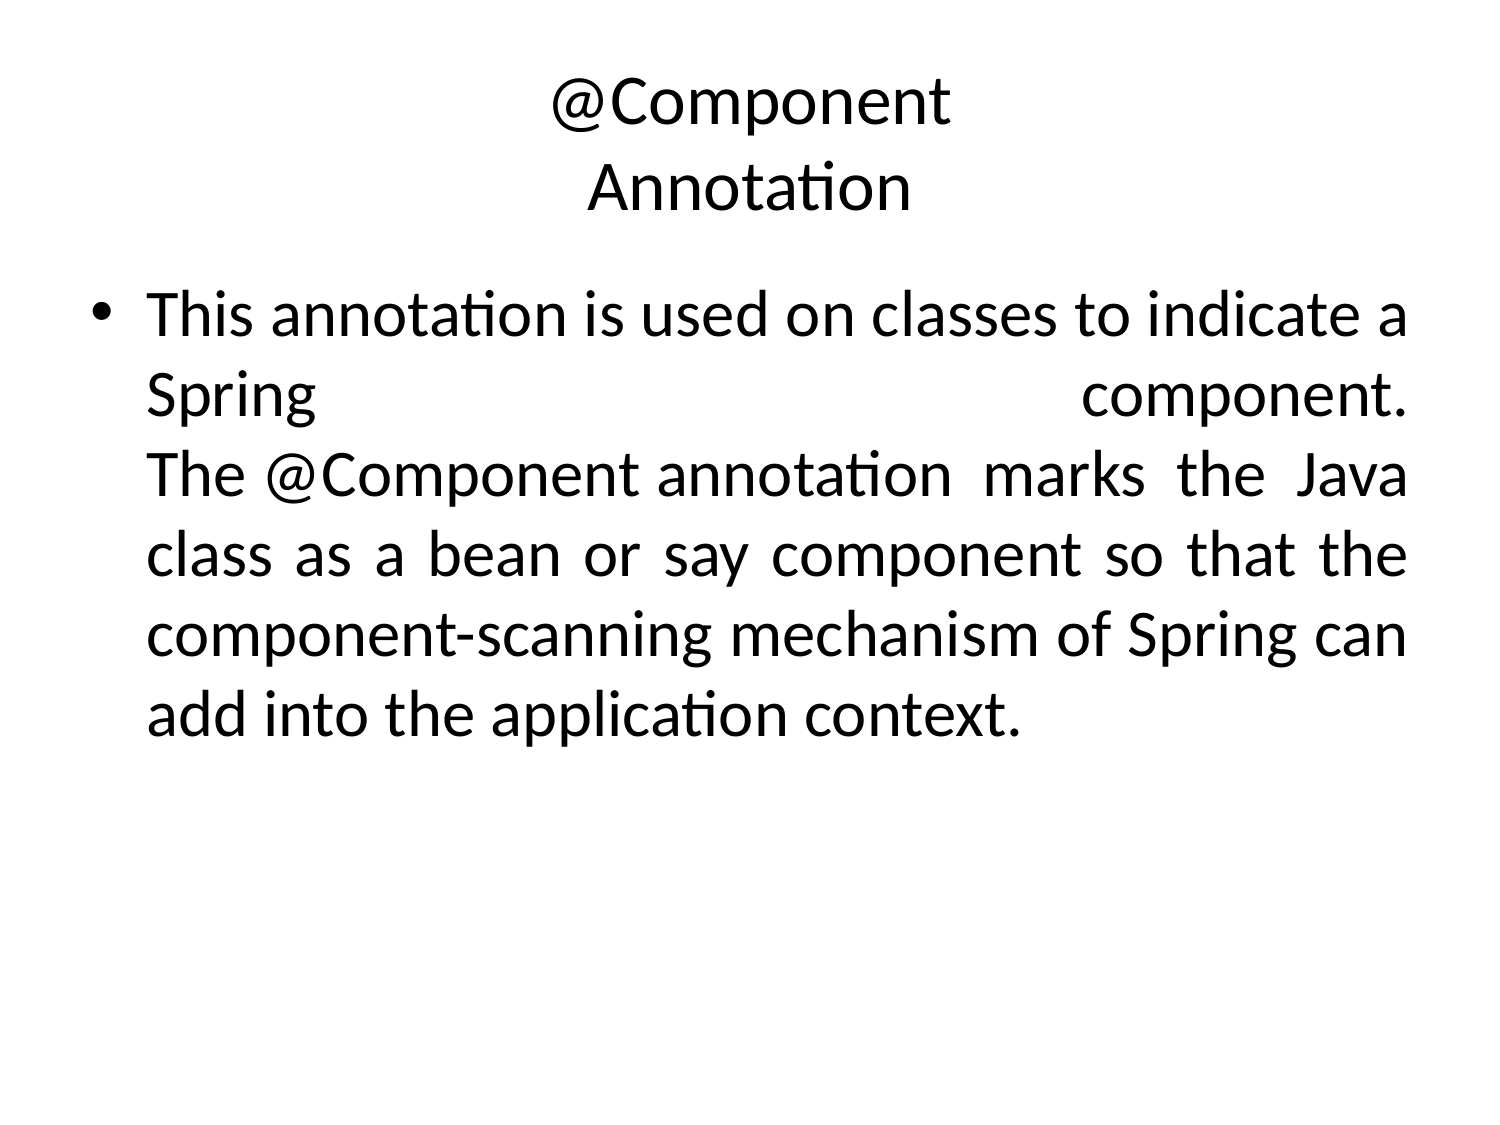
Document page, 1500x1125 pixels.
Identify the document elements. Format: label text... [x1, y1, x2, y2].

list This annotation is used on classes to indicate a Spring component. The @Component annotation marks the Java class as a bean or say component so that the component-scanning mechanism of Spring can add into the application context. [75, 262, 1425, 1005]
title @Component Annotation [75, 45, 1425, 233]
